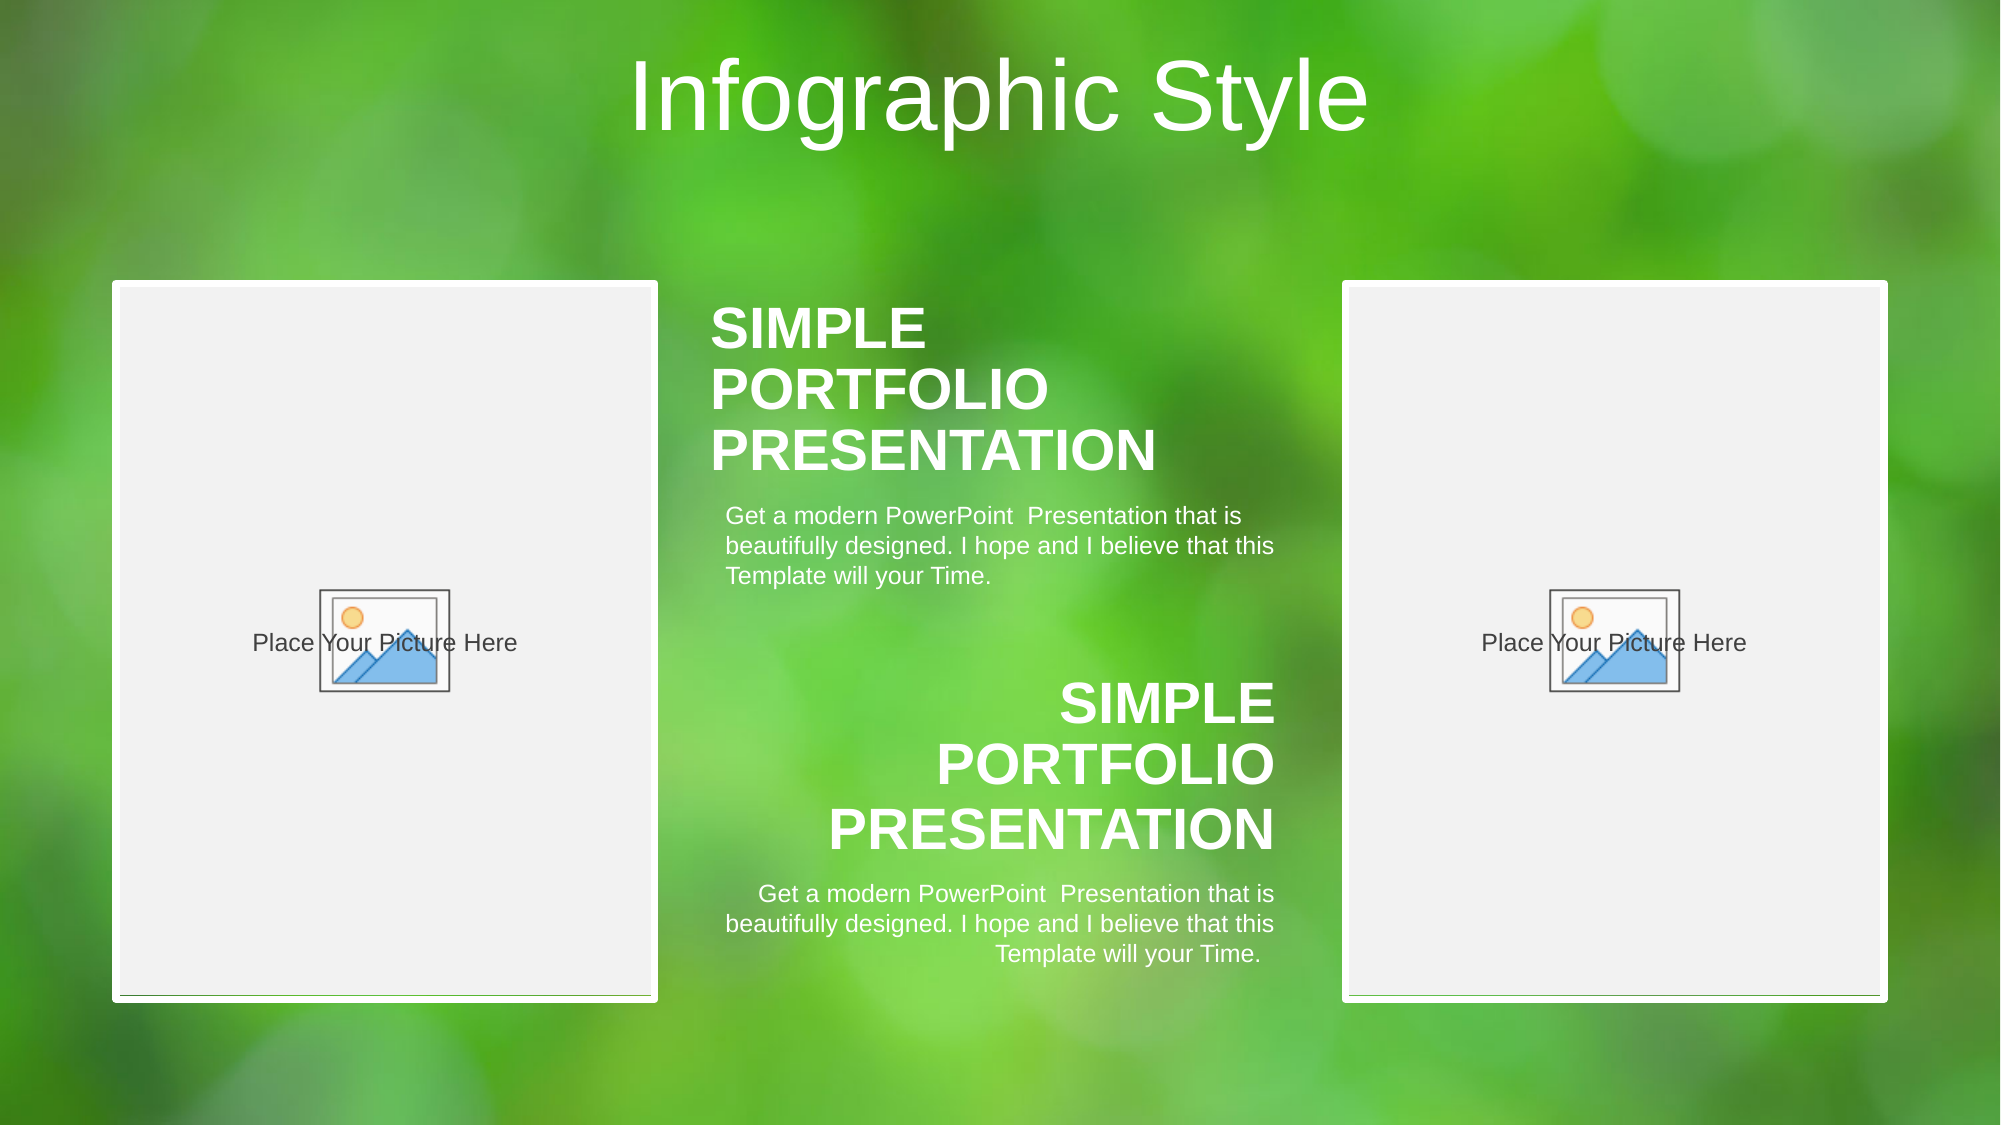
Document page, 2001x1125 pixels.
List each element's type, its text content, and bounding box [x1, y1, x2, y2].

text_box SIMPLE [710, 298, 967, 353]
text_box PORTFOLIO [916, 733, 1291, 789]
text_box Get a modern PowerPoint Presentation that is beautifully designed. I hope and I believe that this Template will your Time. [710, 869, 1291, 975]
list Infographic Style [0, 38, 2000, 158]
text_box SIMPLE [1034, 672, 1291, 728]
text_box PORTFOLIO [710, 359, 1086, 414]
text_box PRESENTATION [710, 419, 1180, 475]
text_box Get a modern PowerPoint Presentation that is beautifully designed. I hope and I believe that this Template will your Time. [710, 492, 1291, 597]
text_box PRESENTATION [821, 799, 1291, 854]
picture [0, 0, 2001, 1125]
